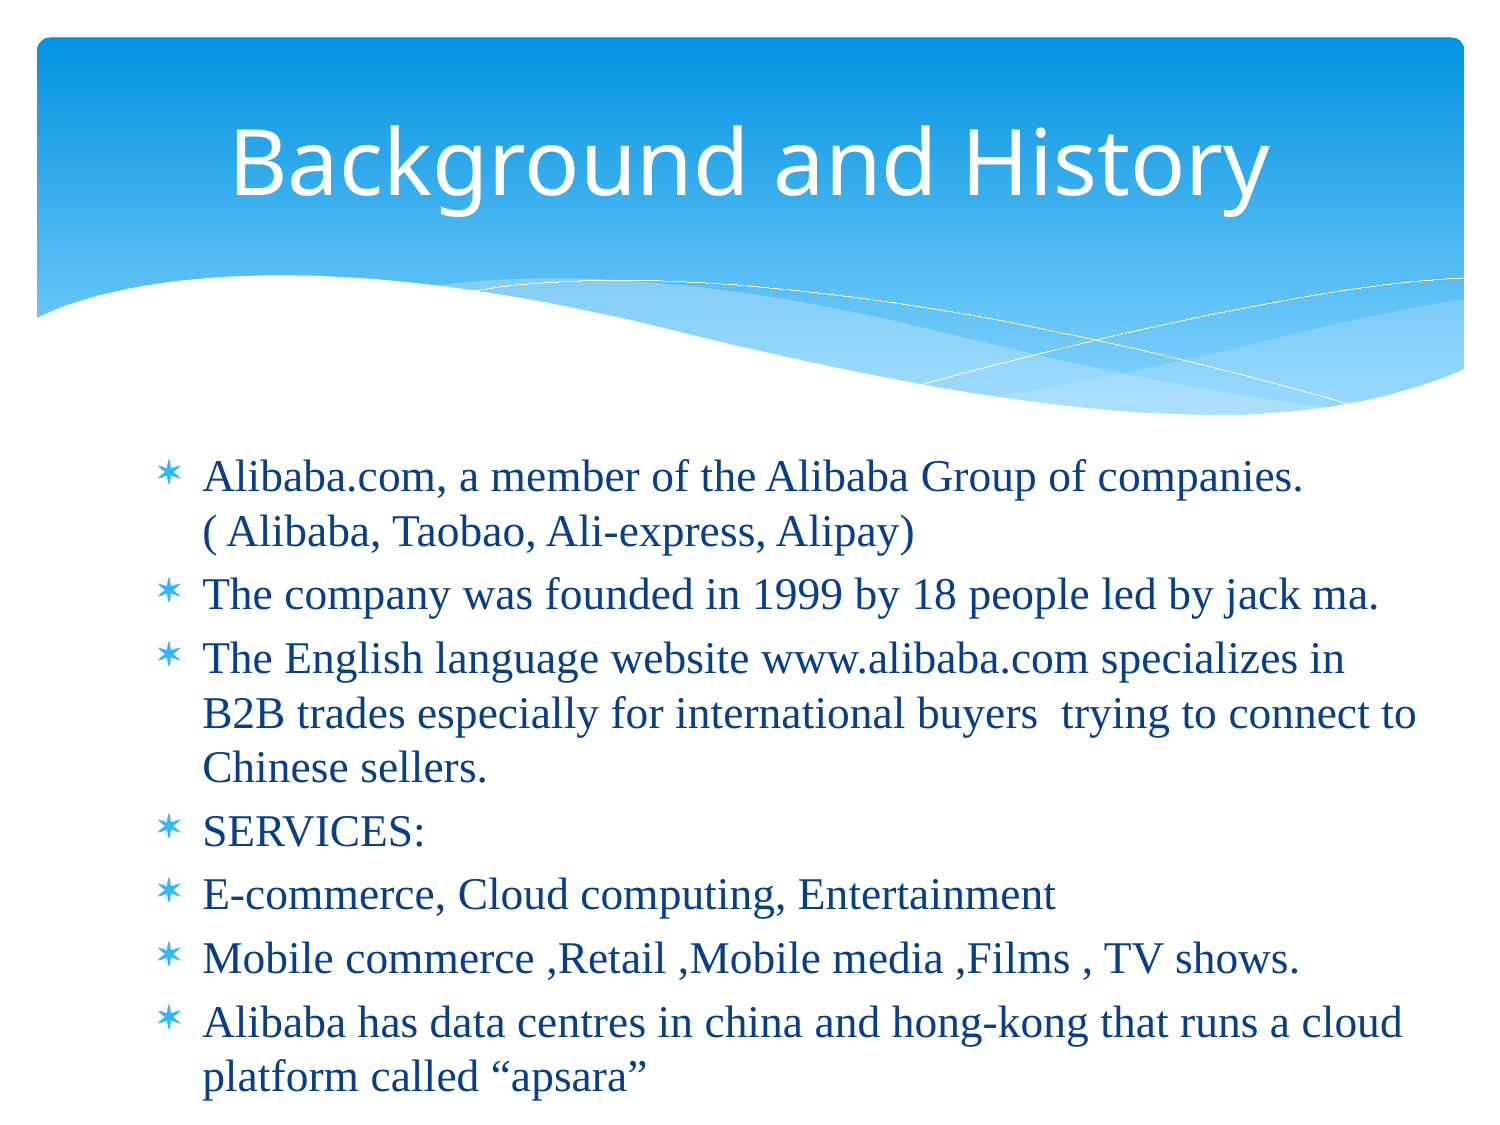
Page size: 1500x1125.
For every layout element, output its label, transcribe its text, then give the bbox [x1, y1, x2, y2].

list Alibaba.com, a member of the Alibaba Group of companies.( Alibaba, Taobao, Ali-express, Alipay) The company was founded in 1999 by 18 people led by jack ma. The English language website www.alibaba.com specializes in B2B trades especially for international buyers trying to connect to Chinese sellers. SERVICES: E-commerce, Cloud computing, Entertainment Mobile commerce ,Retail ,Mobile media ,Films , TV shows. Alibaba has data centres in china and hong-kong that runs a cloud platform called “apsara” [143, 438, 1450, 1113]
title Background and History [75, 55, 1425, 261]
